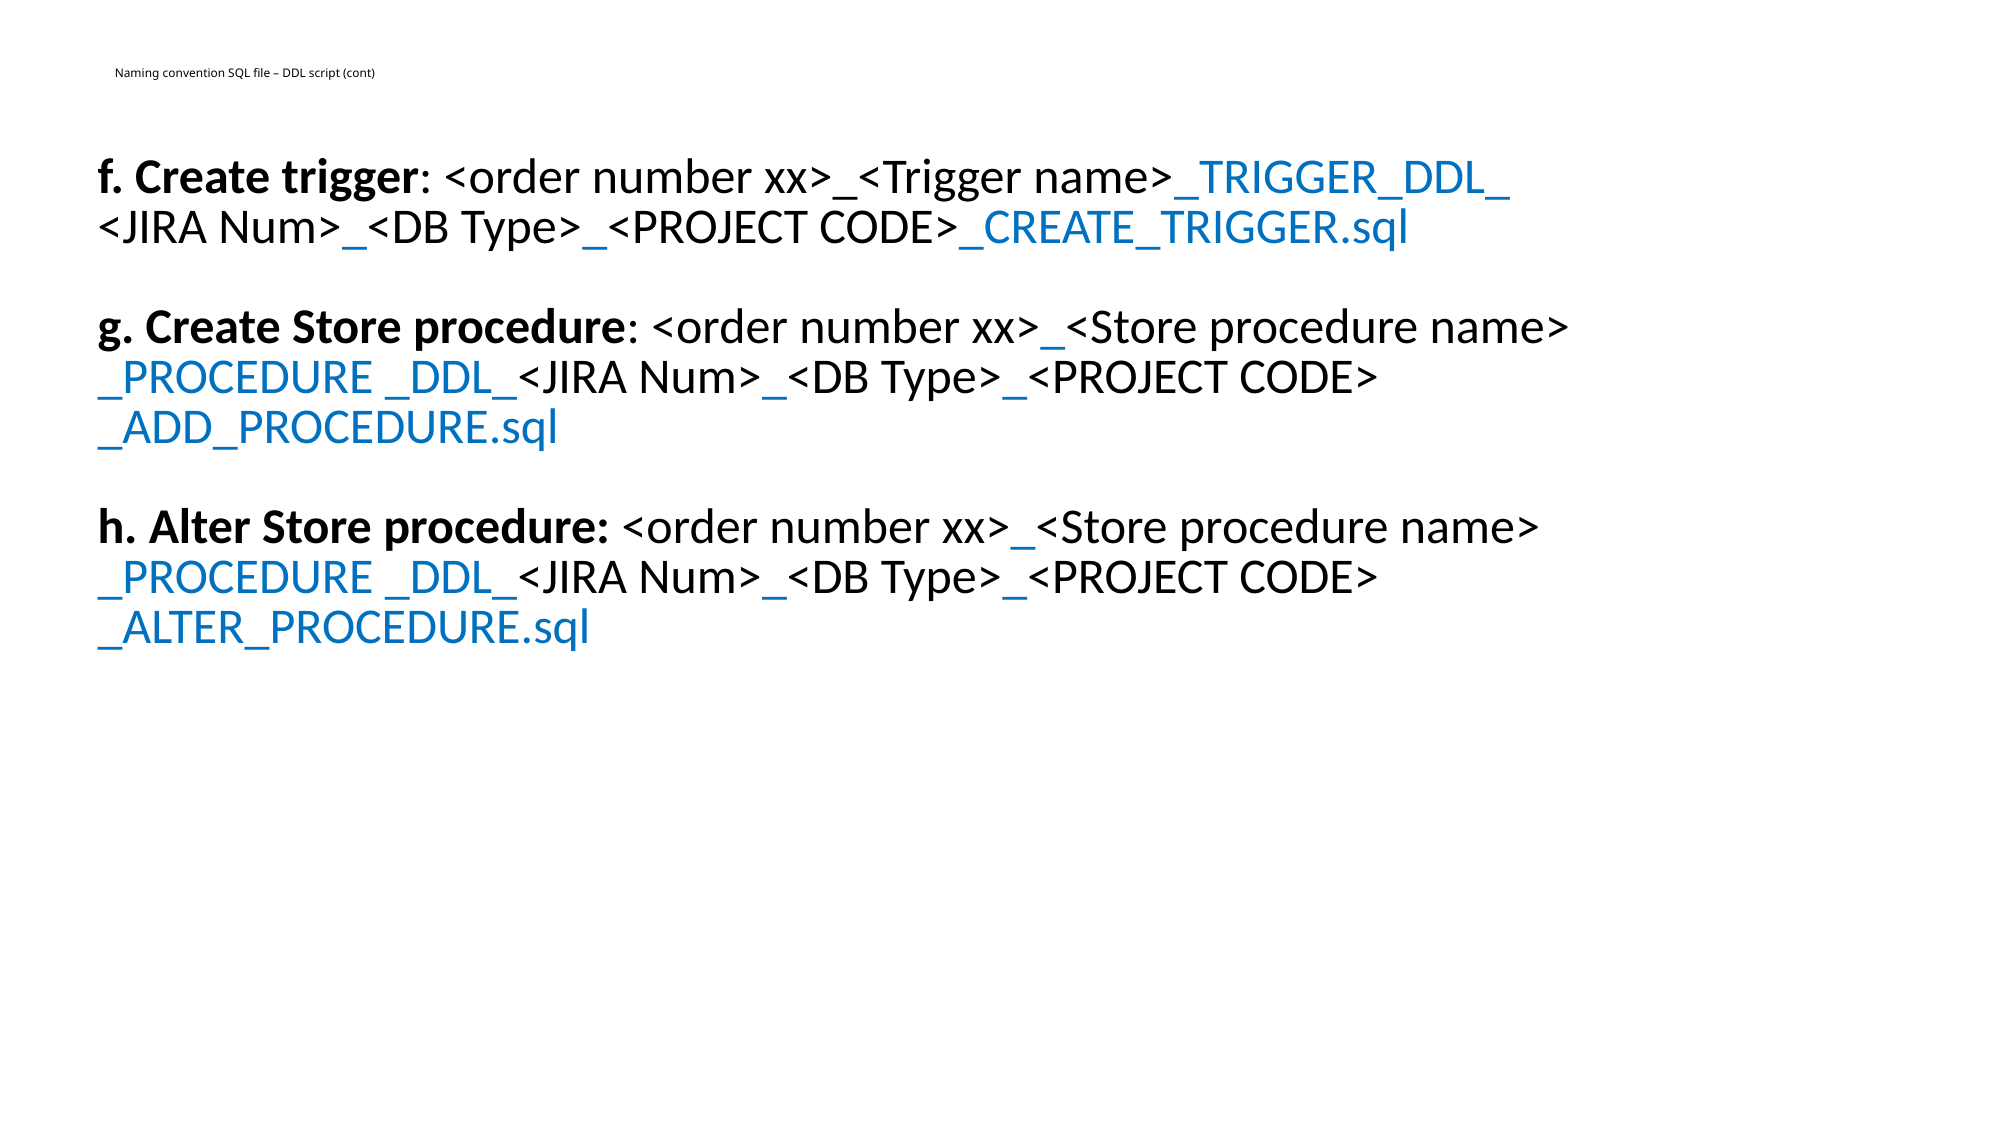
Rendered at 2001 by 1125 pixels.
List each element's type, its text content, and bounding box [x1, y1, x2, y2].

table_header f. Create trigger: <order number xx>_<Trigger name>_TRIGGER_DDL_ <JIRA Num>_<DB Type>_<PROJECT CODE>_CREATE_TRIGGER.sql g. Create Store procedure: <order number xx>_<Store procedure name> _PROCEDURE _DDL_<JIRA Num>_<DB Type>_<PROJECT CODE> _ADD_PROCEDURE.sql h. Alter Store procedure: <order number xx>_<Store procedure name> _PROCEDURE _DDL_<JIRA Num>_<DB Type>_<PROJECT CODE> _ALTER_PROCEDURE.sql [83, 150, 1929, 994]
title Naming convention SQL file – DDL script (cont) [99, 59, 1913, 105]
list [99, 105, 1947, 997]
